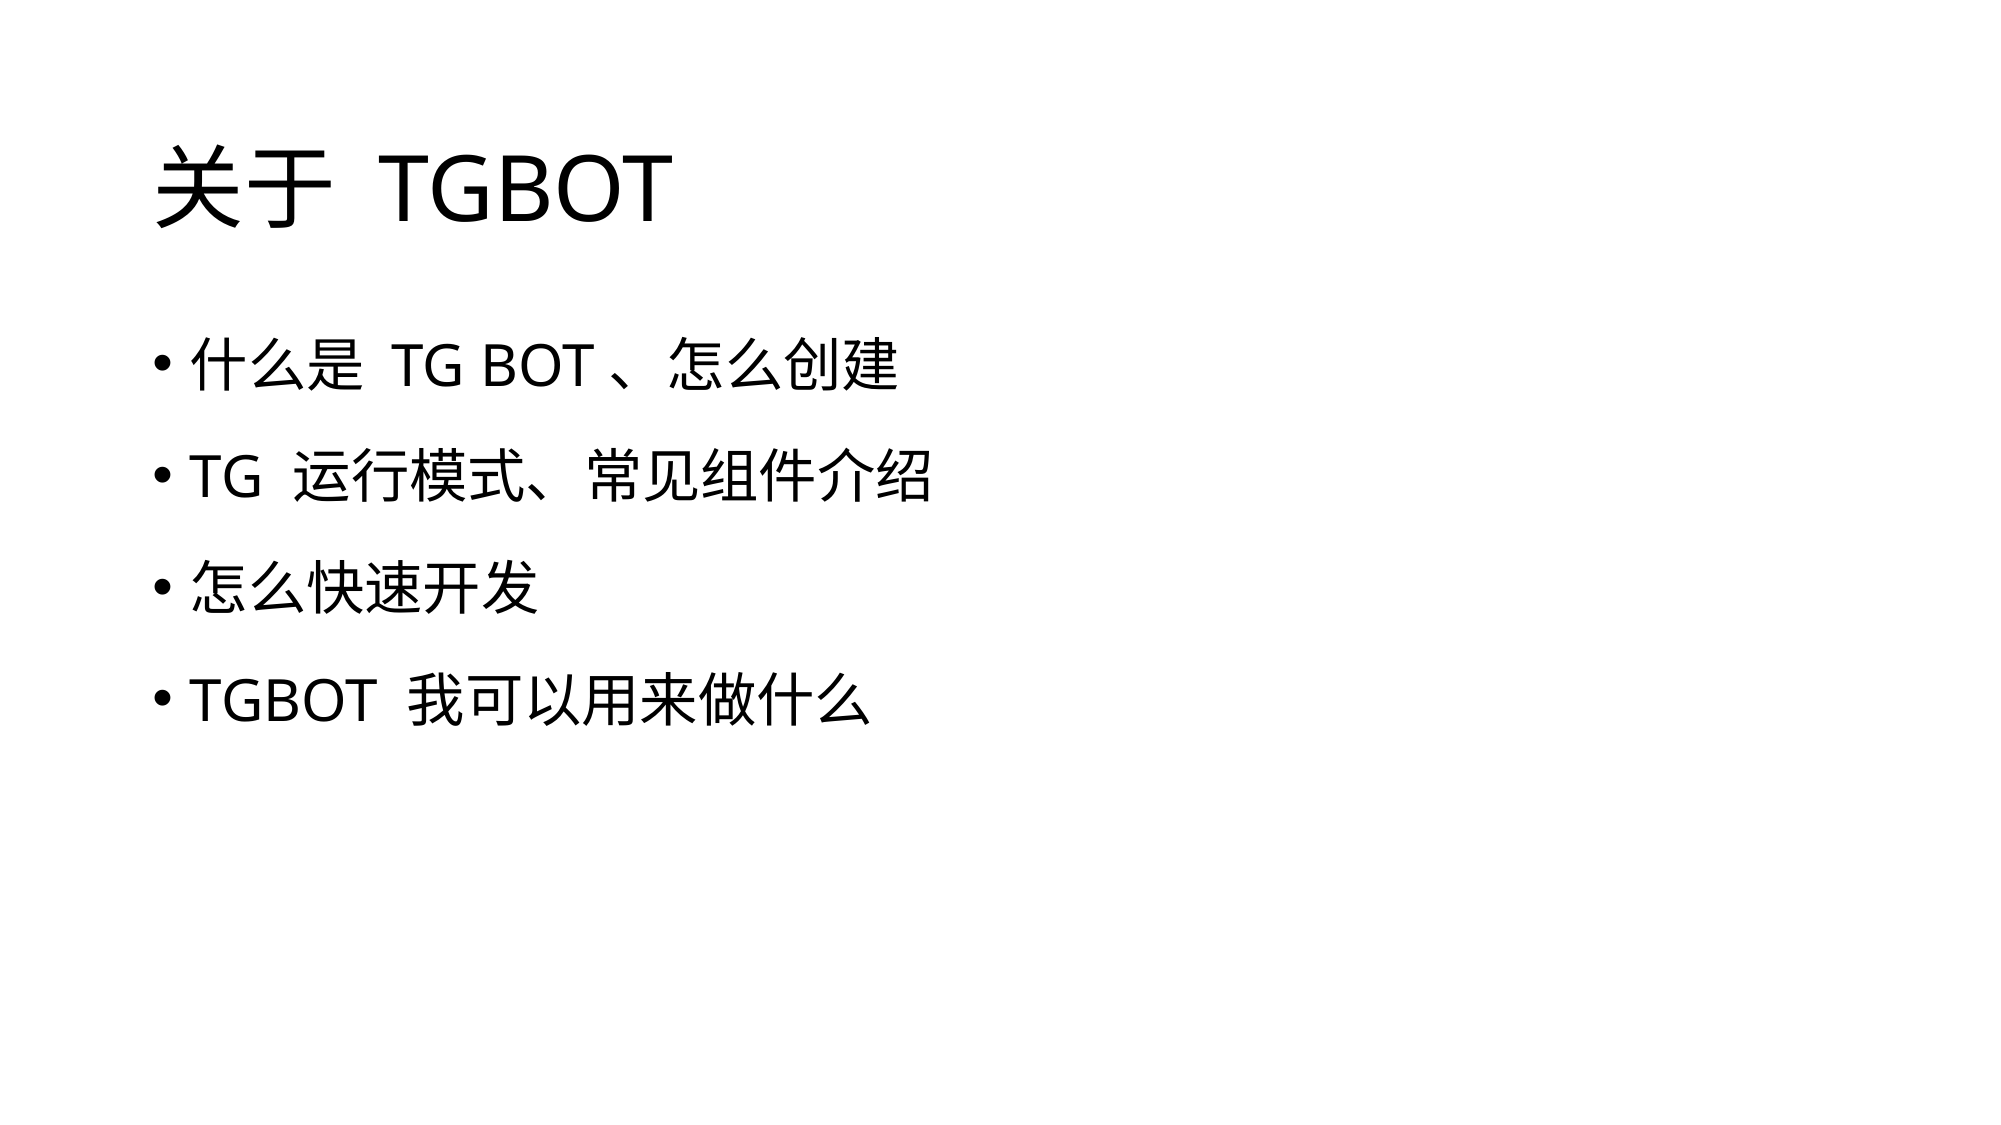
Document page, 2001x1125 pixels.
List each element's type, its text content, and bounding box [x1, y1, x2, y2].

list 什么是 TG BOT、怎么创建 TG 运行模式、常见组件介绍 怎么快速开发 TGBOT 我可以用来做什么 [137, 299, 1863, 1014]
title 关于 TGBOT [137, 59, 1863, 278]
